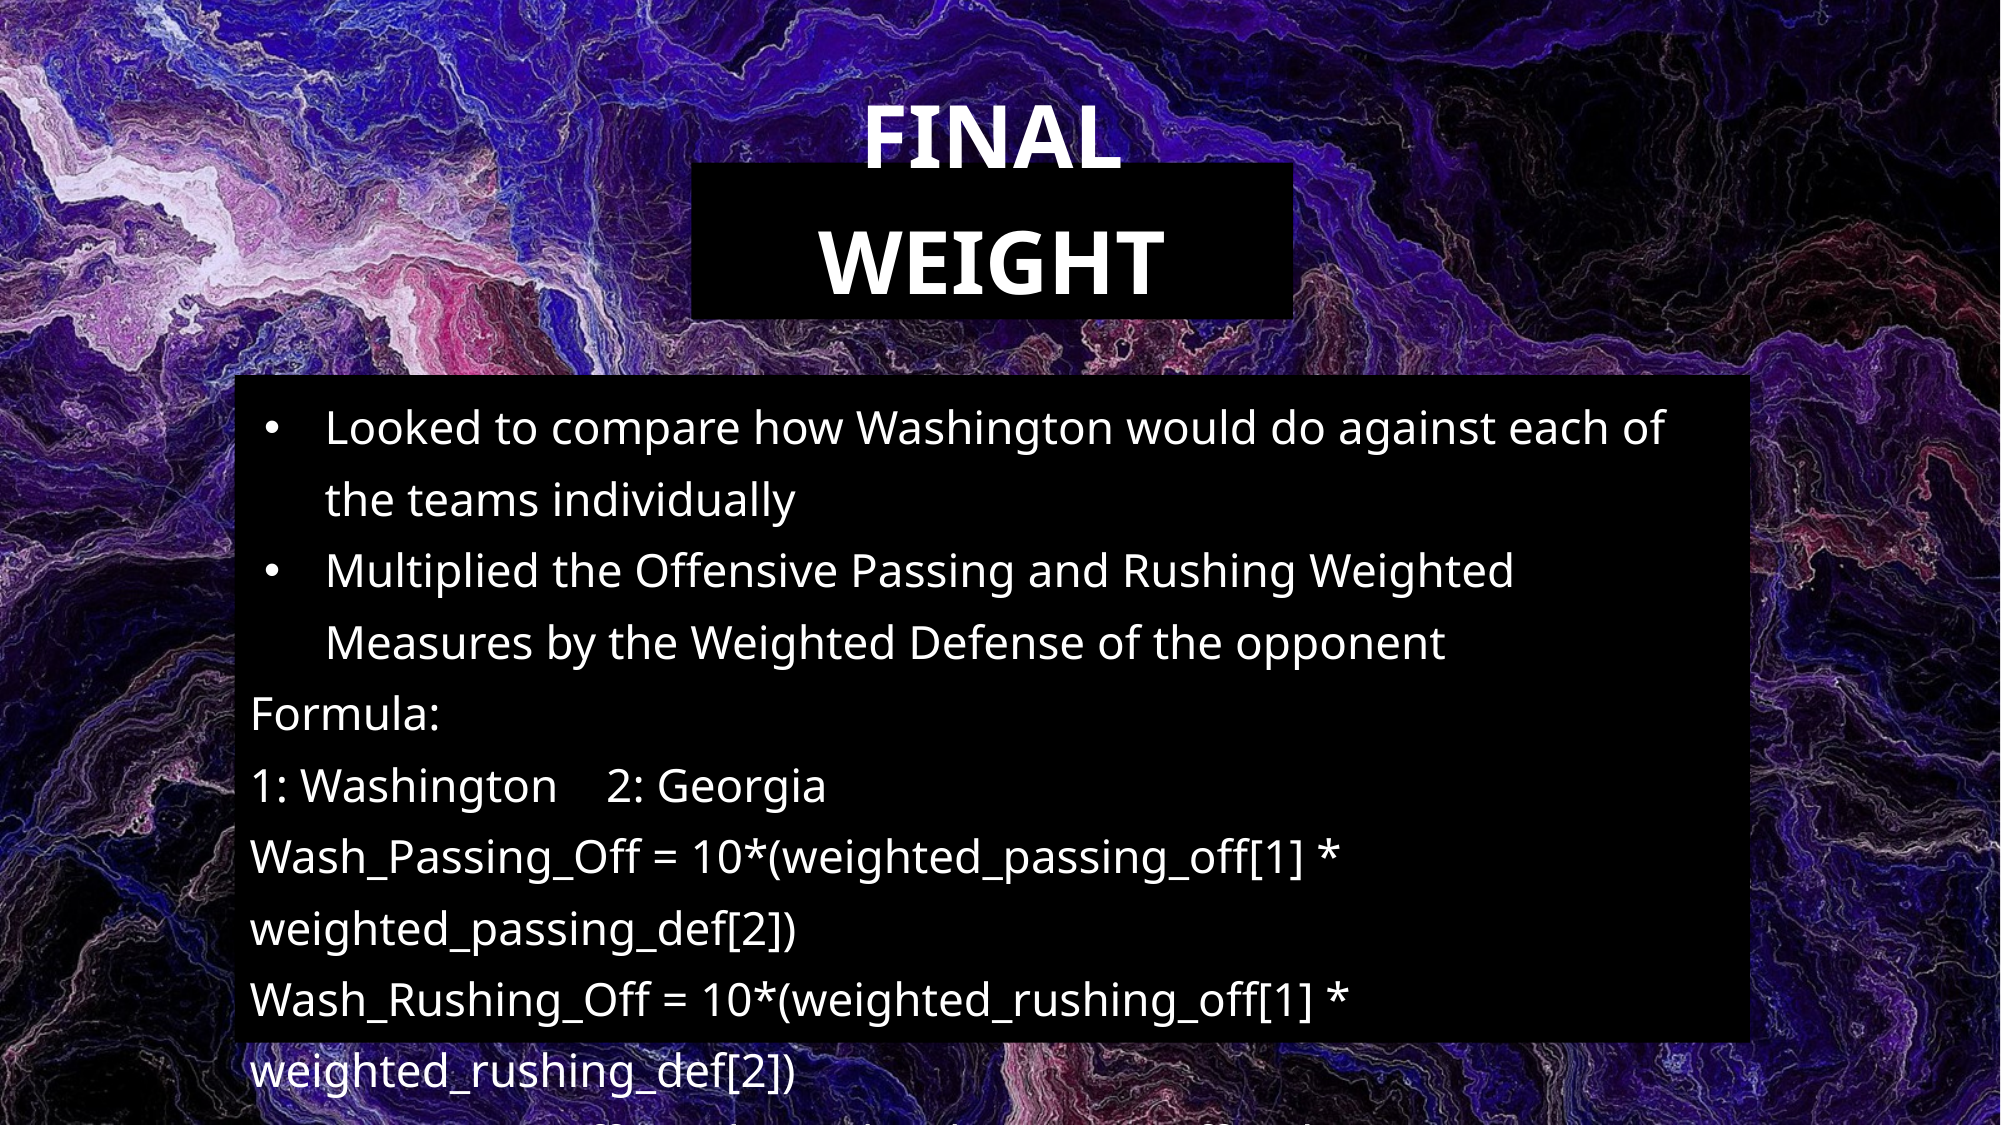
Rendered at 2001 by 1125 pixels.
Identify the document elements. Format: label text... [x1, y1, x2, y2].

picture [0, 0, 2001, 1125]
title FINAL WEIGHT [691, 162, 1294, 320]
list Looked to compare how Washington would do against each of the teams individually Multiplied the Offensive Passing and Rushing Weighted Measures by the Weighted Defense of the opponent Formula: 1: Washington 2: Georgia Wash_Passing_Off = 10*(weighted_passing_off[1] * weighted_passing_def[2]) Wash_Rushing_Off = 10*(weighted_rushing_off[1] * weighted_rushing_def[2]) UGA_Passing_Off = 10*(weighted_passing_off[2] * weighted_passing_def[1]) UGA_Rushing_Off = 10*(weighted_rushing_off[2] * weighted_rushing_def[1]) [234, 375, 1750, 1043]
